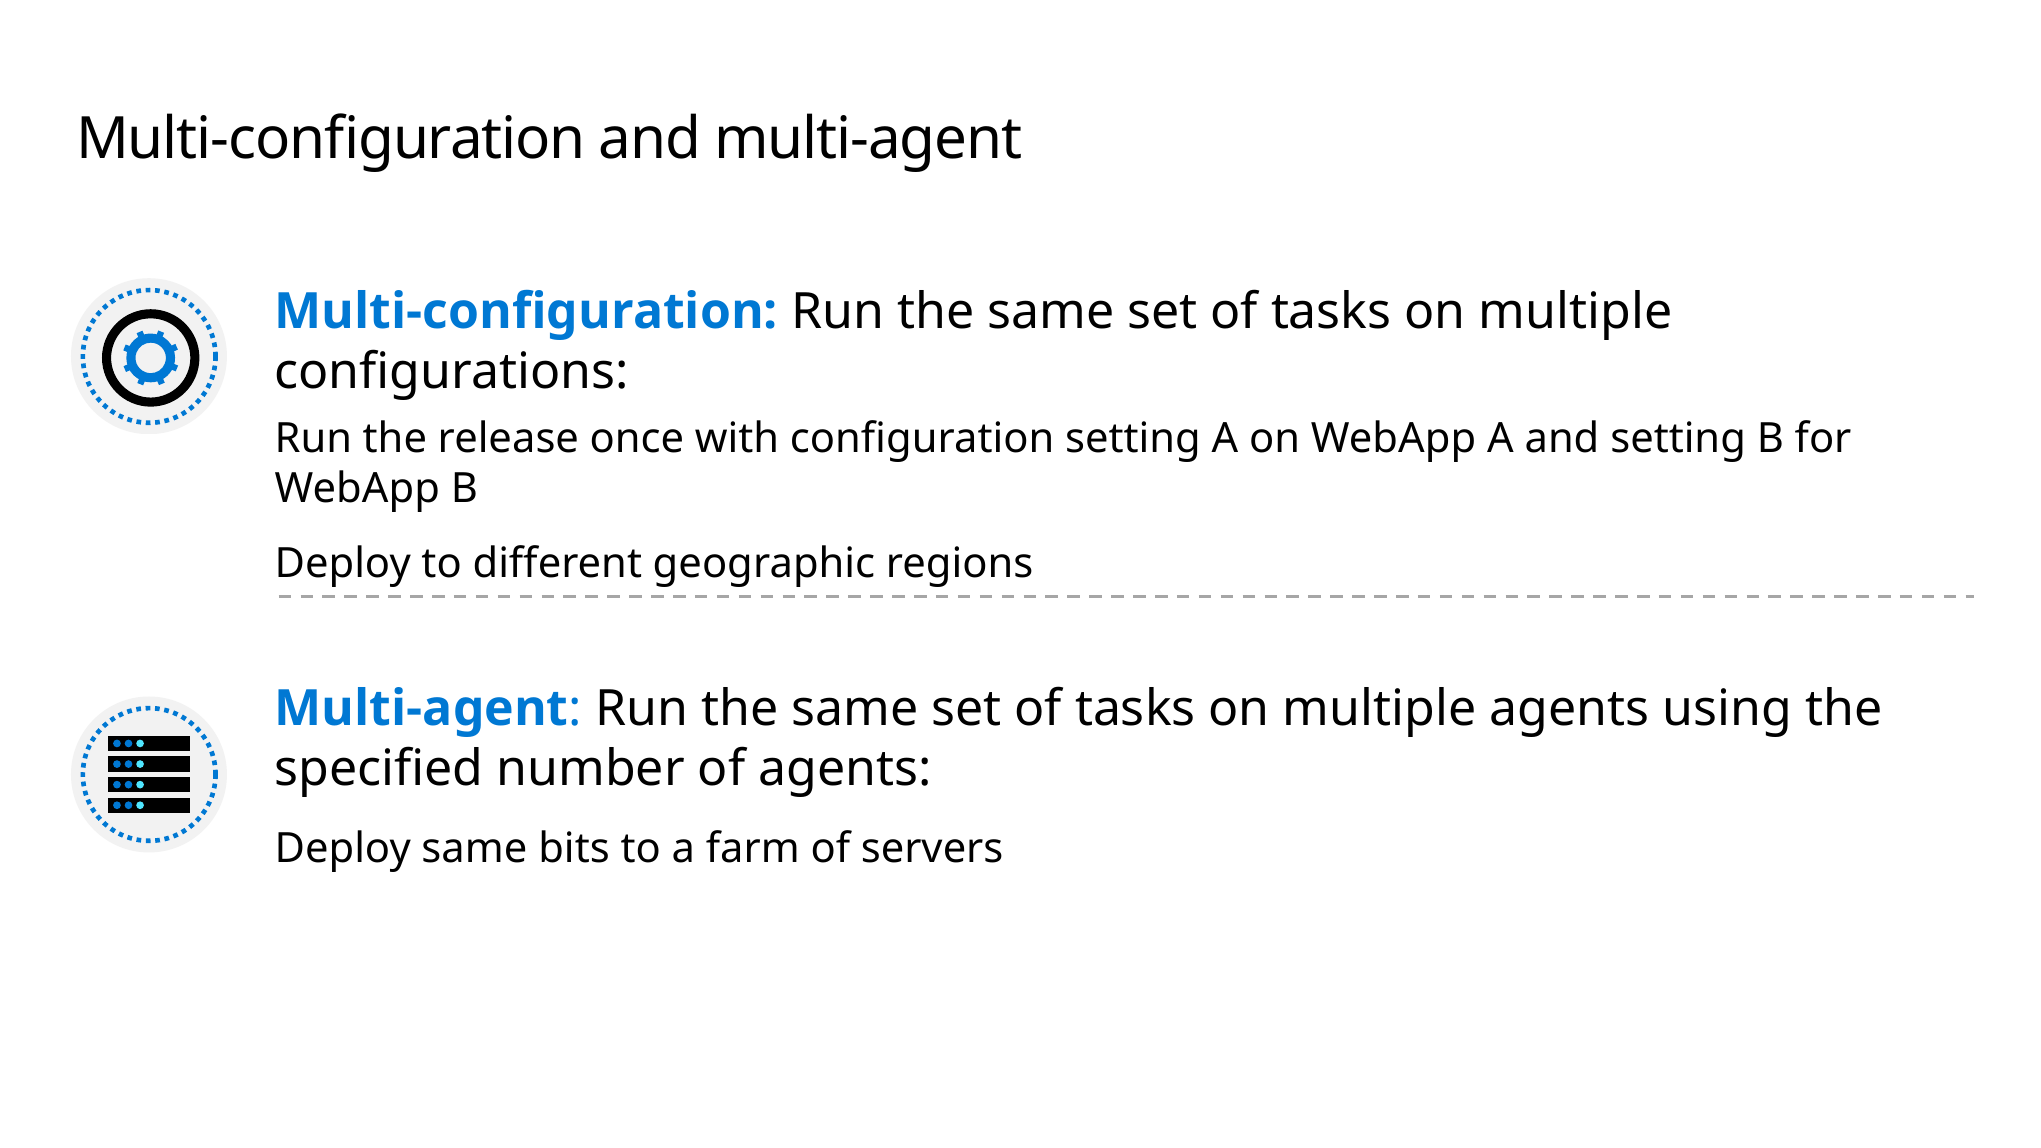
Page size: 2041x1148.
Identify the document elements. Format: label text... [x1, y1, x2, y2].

text_box Multi-configuration: Run the same set of tasks on multiple configurations: Run the release once with configuration setting A on WebApp A and setting B for WebApp B Deploy to different geographic regions [274, 278, 1970, 586]
text_box Multi-agent: Run the same set of tasks on multiple agents using the specified number of agents: Deploy same bits to a farm of servers [274, 675, 1970, 872]
picture [70, 277, 227, 435]
title Multi-configuration and multi-agent [76, 103, 1969, 172]
picture [70, 695, 227, 853]
